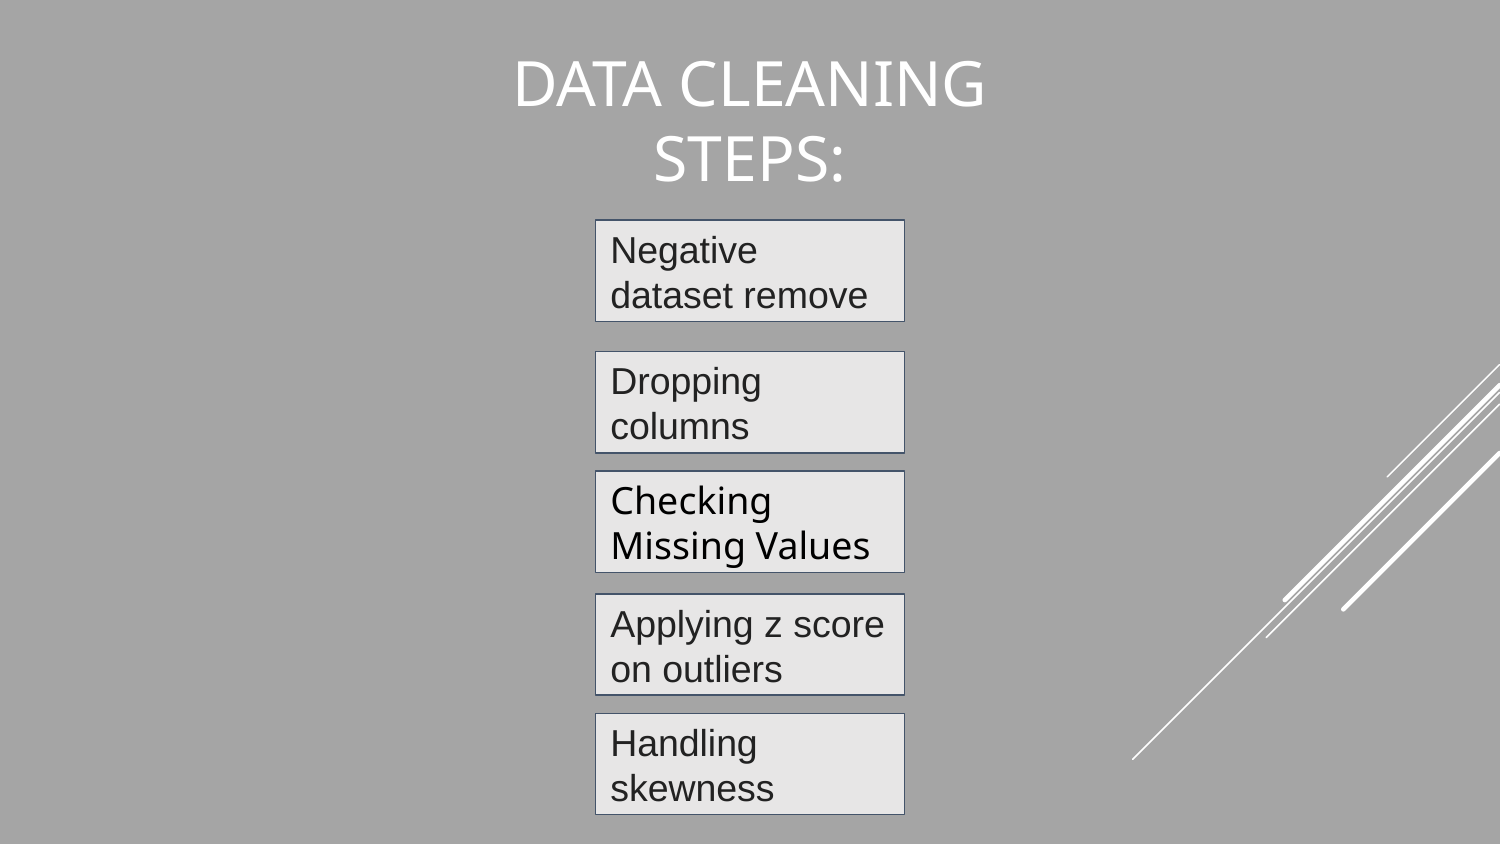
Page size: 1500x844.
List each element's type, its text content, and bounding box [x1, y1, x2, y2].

text_box Handling skewness [595, 713, 905, 815]
text_box Applying z score on outliers [595, 593, 905, 696]
title Data Cleaning Steps: [410, 28, 1090, 131]
text_box Checking Missing Values [595, 471, 905, 573]
text_box Negative dataset remove [595, 220, 905, 322]
text_box Dropping columns [595, 351, 905, 453]
